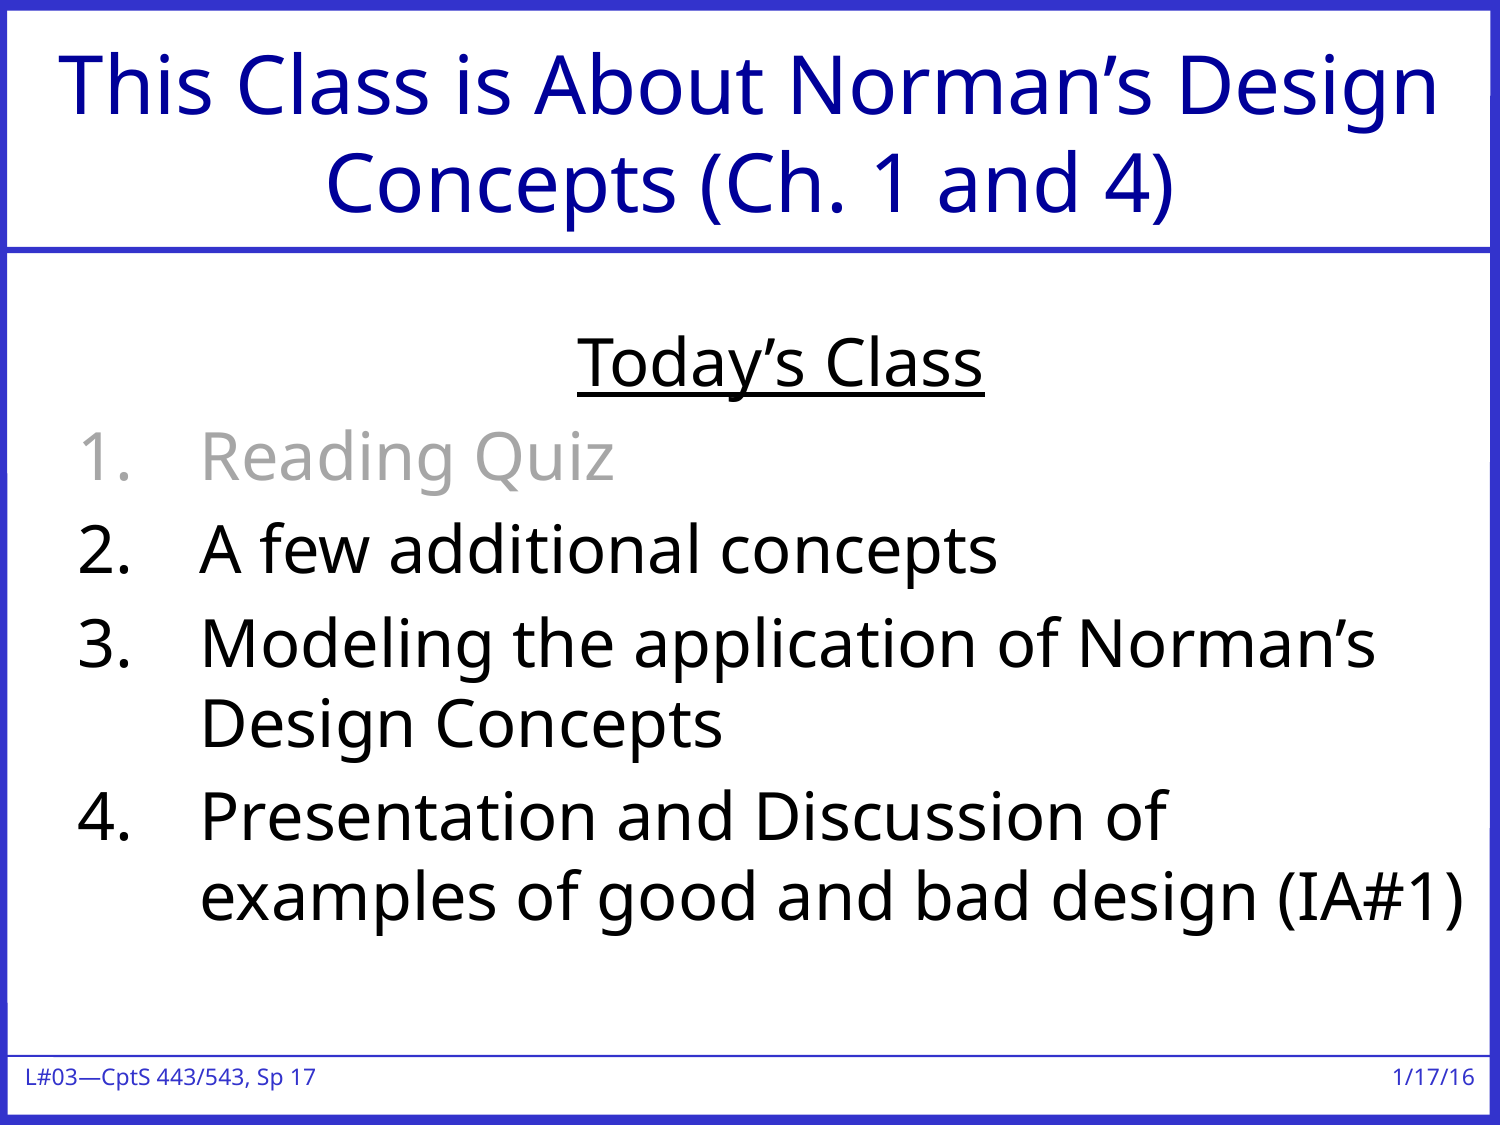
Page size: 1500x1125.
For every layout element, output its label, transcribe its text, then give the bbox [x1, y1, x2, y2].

title This Class is About Norman’s Design Concepts (Ch. 1 and 4) [24, 24, 1476, 238]
list Today’s Class Reading Quiz A few additional concepts Modeling the application of Norman’s Design Concepts Presentation and Discussion of examples of good and bad design (IA#1) [62, 312, 1500, 1013]
